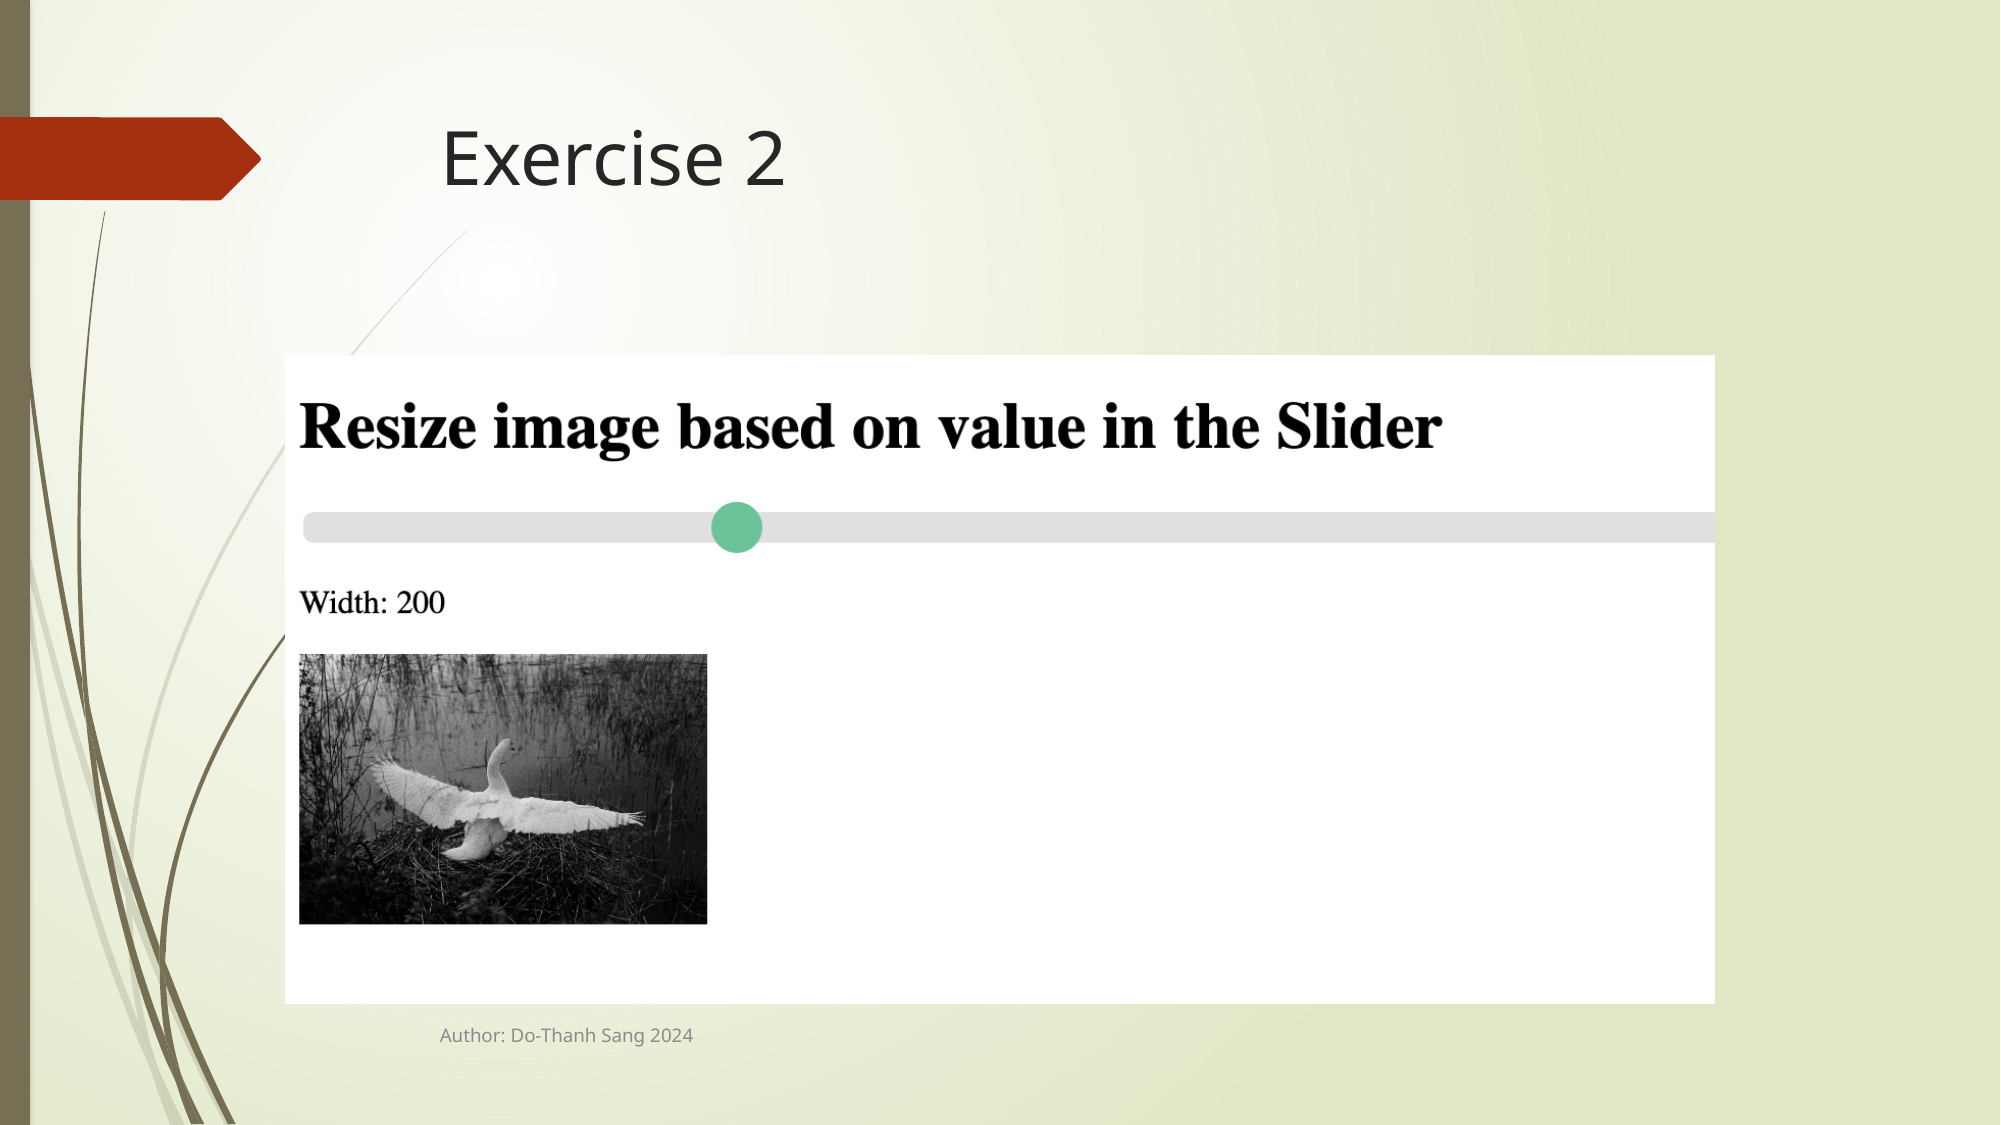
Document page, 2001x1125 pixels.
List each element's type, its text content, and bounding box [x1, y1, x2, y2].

picture [285, 355, 1715, 1005]
title Exercise 2 [425, 102, 1888, 313]
footer Author: Do-Thanh Sang 2024 [424, 1012, 1675, 1067]
